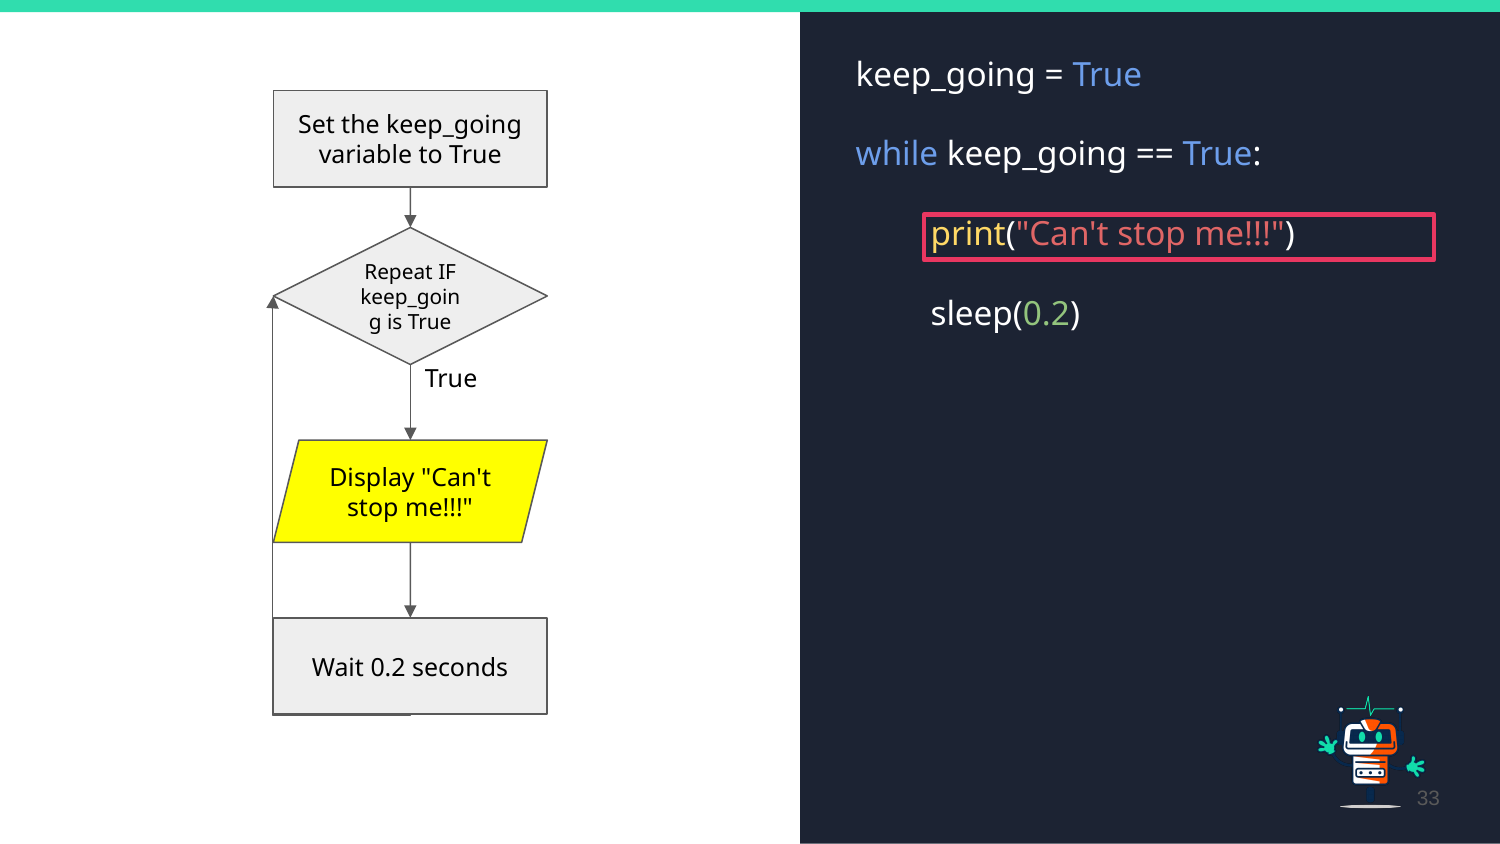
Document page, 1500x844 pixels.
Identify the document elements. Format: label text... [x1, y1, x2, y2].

picture [1309, 687, 1435, 812]
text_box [273, 90, 548, 715]
slide_number 33 [1364, 764, 1455, 830]
text_box [800, 12, 1500, 844]
text_box [923, 214, 1434, 260]
text_box keep_going = True while keep_going == True: print("Can't stop me!!!") sleep(0.2) [840, 37, 1455, 765]
